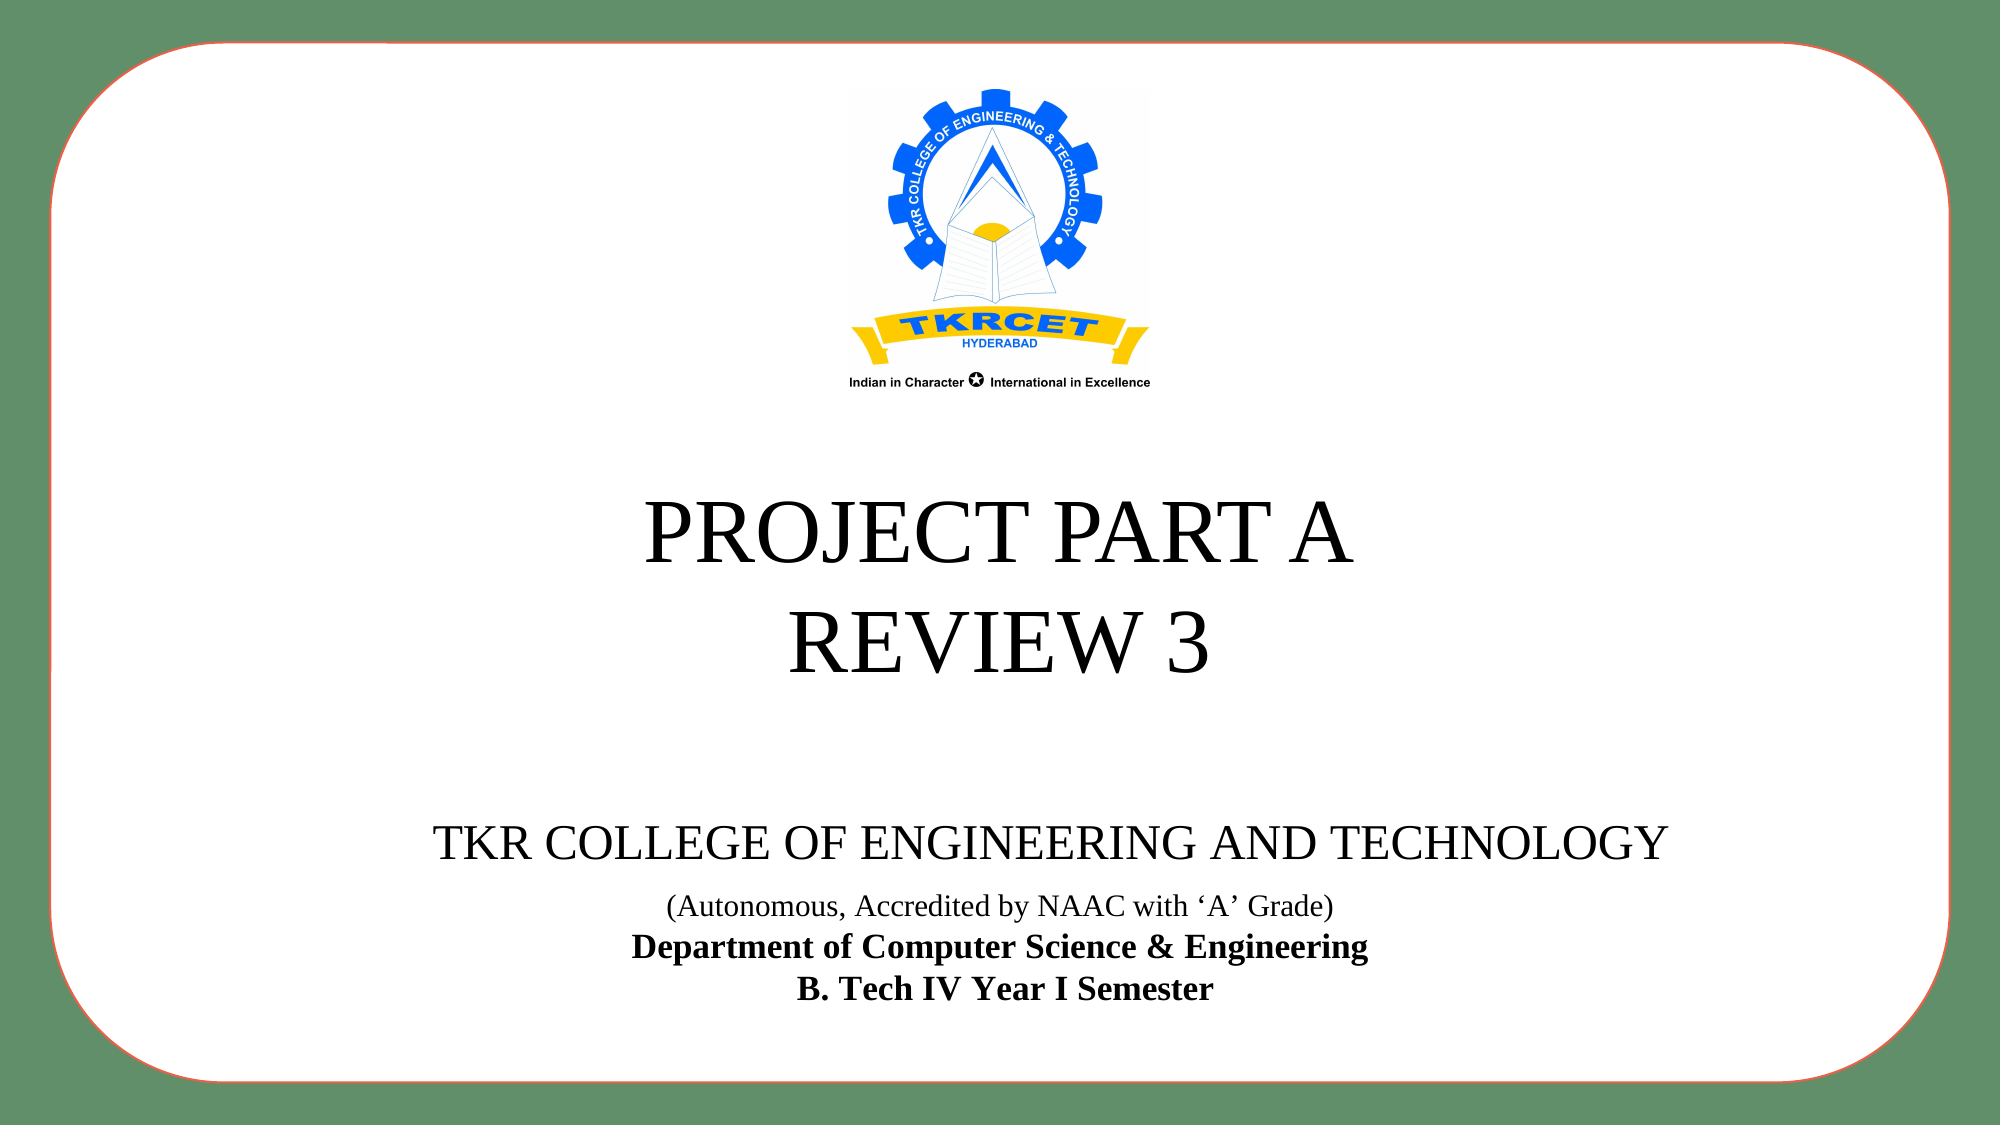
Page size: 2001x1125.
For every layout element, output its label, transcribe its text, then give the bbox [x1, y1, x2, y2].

text_box PROJECT PART A REVIEW 3 [256, 463, 1744, 698]
text_box [49, 41, 1951, 1084]
text_box TKR COLLEGE OF ENGINEERING AND TECHNOLOGY [249, 807, 1851, 870]
picture [849, 89, 1150, 387]
text_box (Autonomous, Accredited by NAAC with ‘A’ Grade) Department of Computer Science & Engineering B. Tech IV Year I Semester [629, 883, 1371, 1008]
